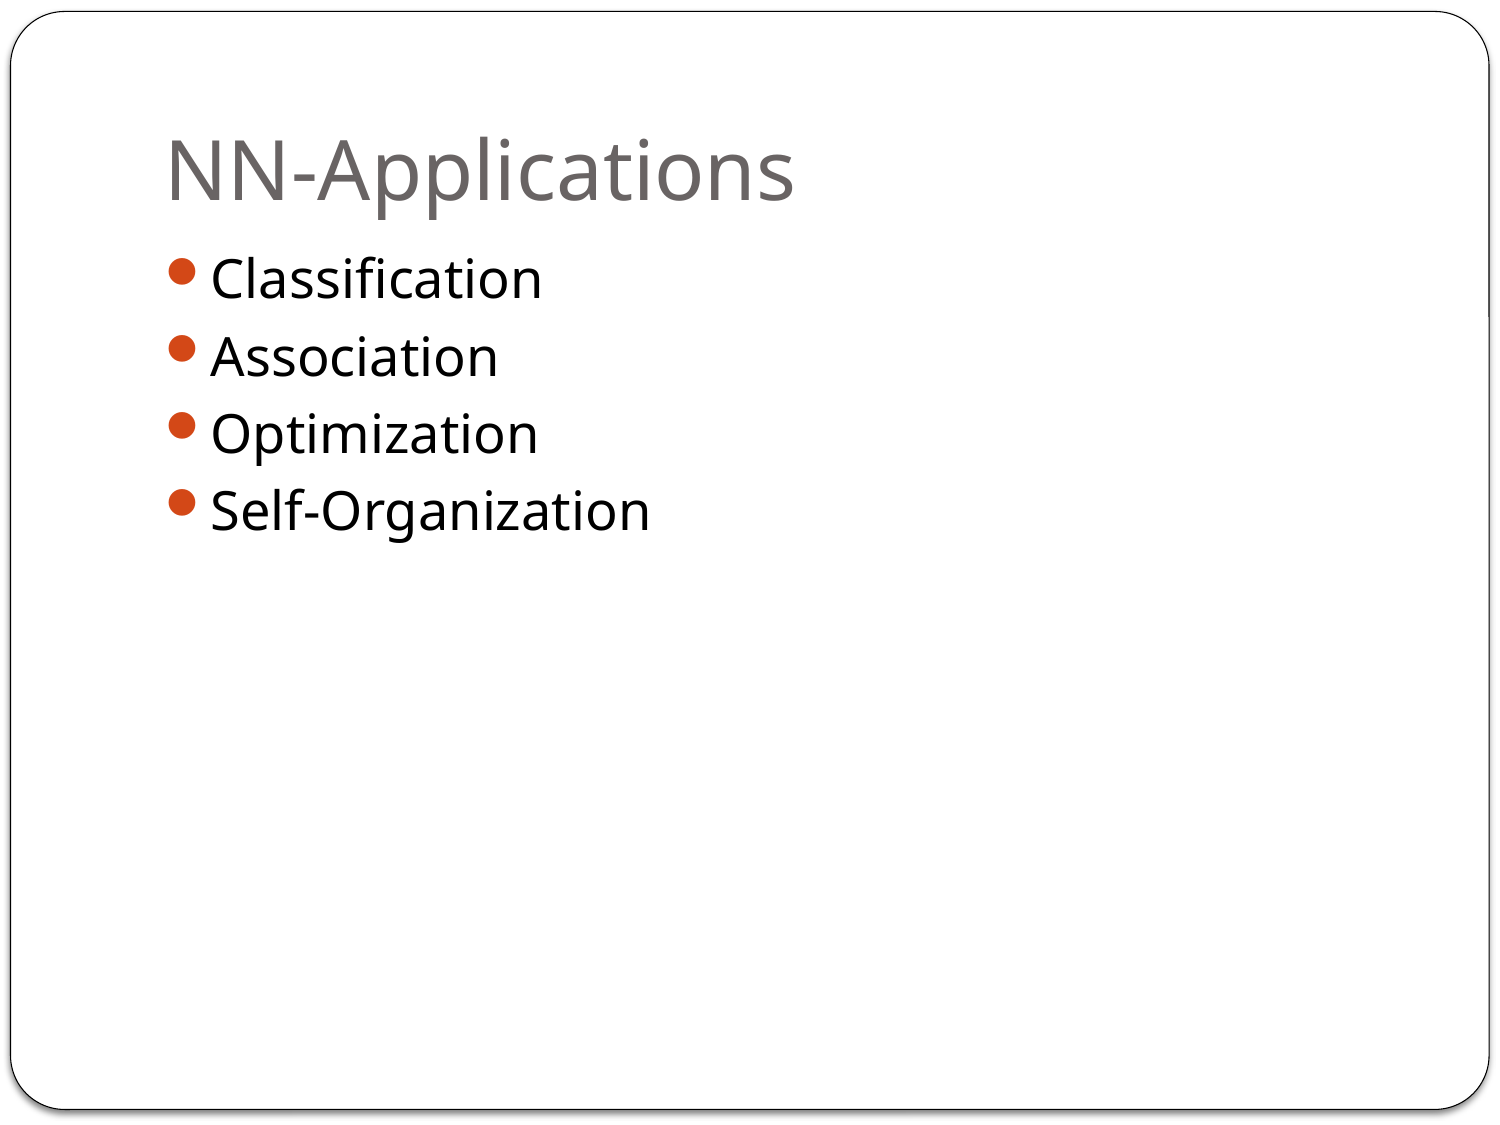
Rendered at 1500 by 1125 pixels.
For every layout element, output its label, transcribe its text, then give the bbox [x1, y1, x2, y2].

title NN-Applications [150, 45, 1425, 233]
list Classification Association Optimization Self-Organization [150, 237, 1425, 988]
